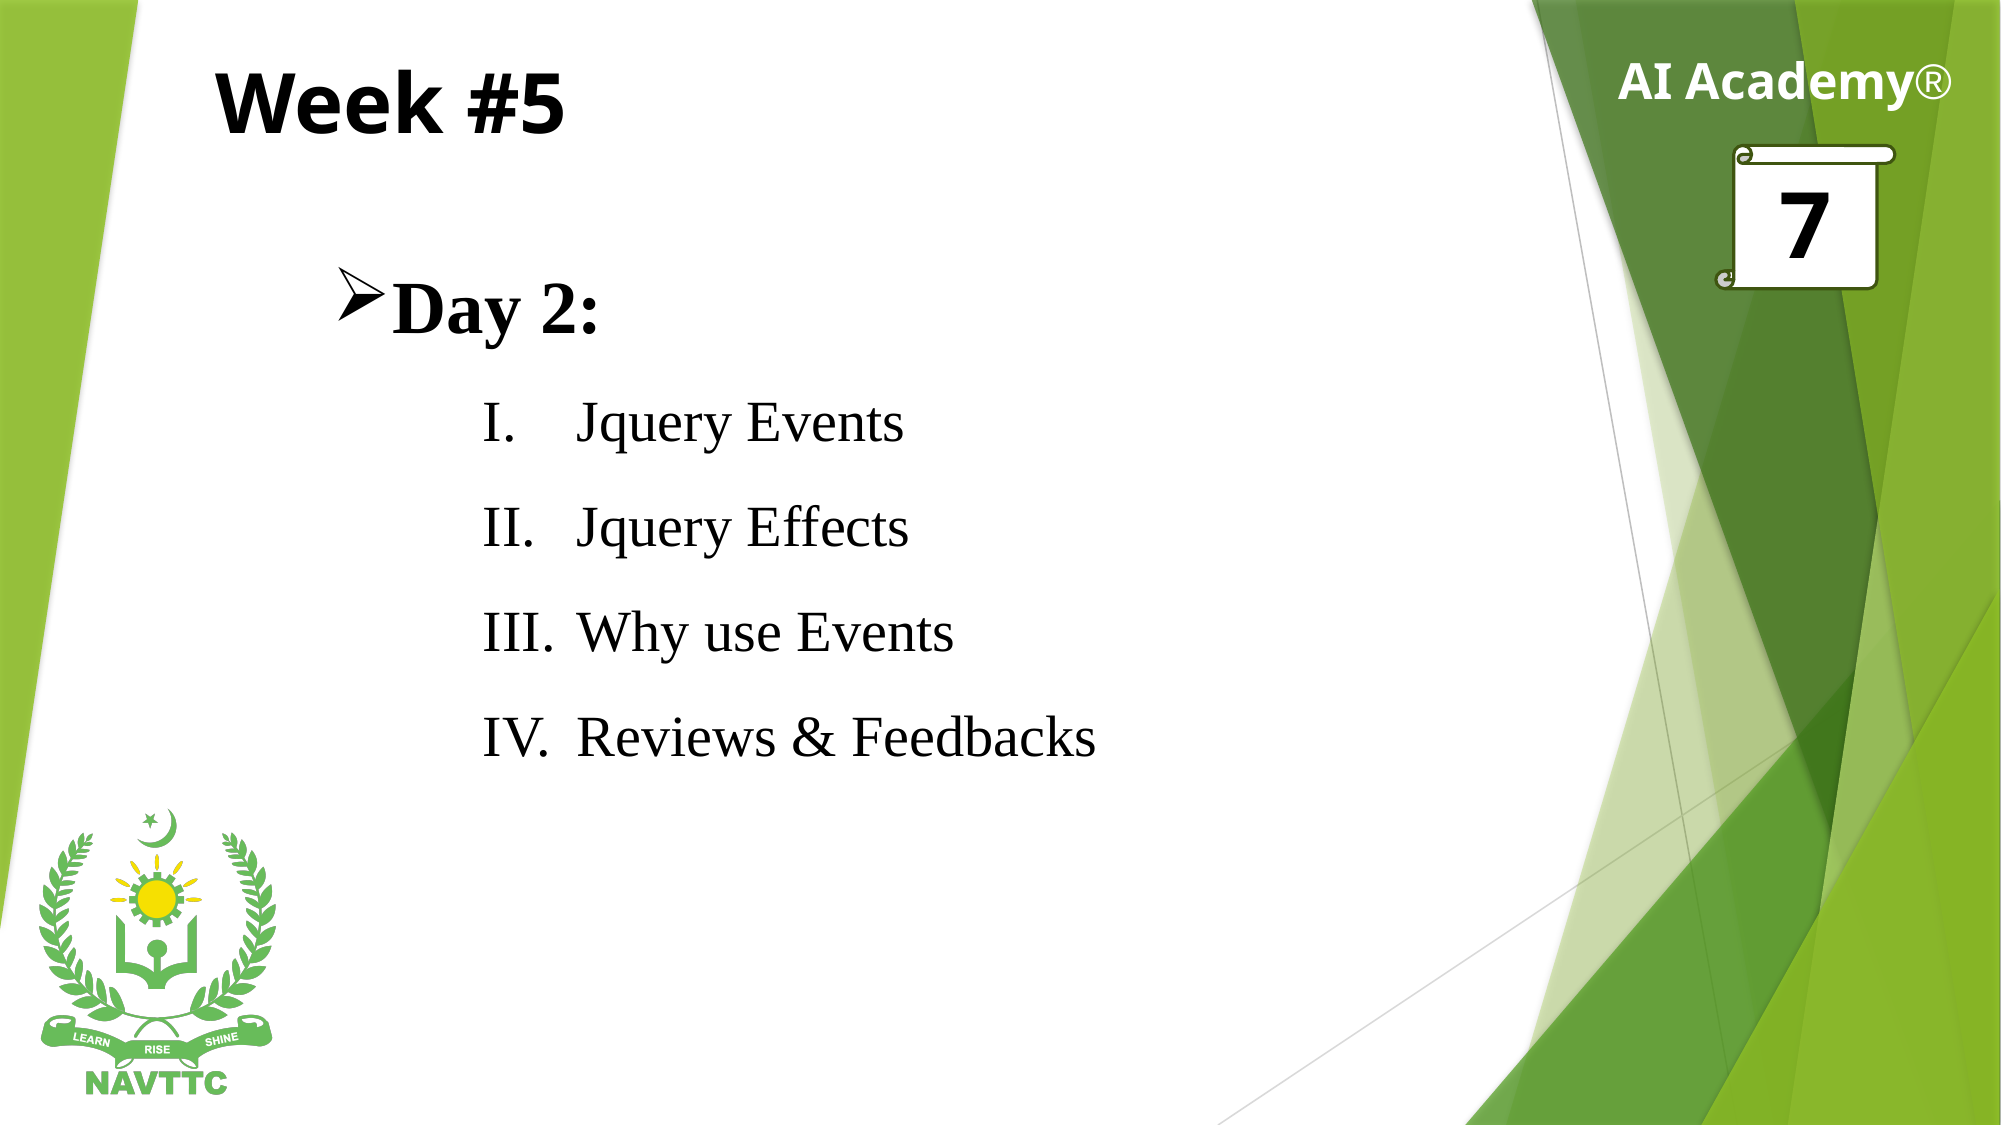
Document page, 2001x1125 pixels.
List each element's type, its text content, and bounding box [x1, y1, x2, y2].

text_box AI Academy® [1604, 42, 2000, 118]
text_box Day 2: Jquery Events Jquery Effects Why use Events Reviews & Feedbacks [318, 205, 1113, 776]
picture [0, 794, 315, 1110]
text_box 7 [1714, 143, 1897, 291]
text_box Week #5 [201, 42, 583, 158]
